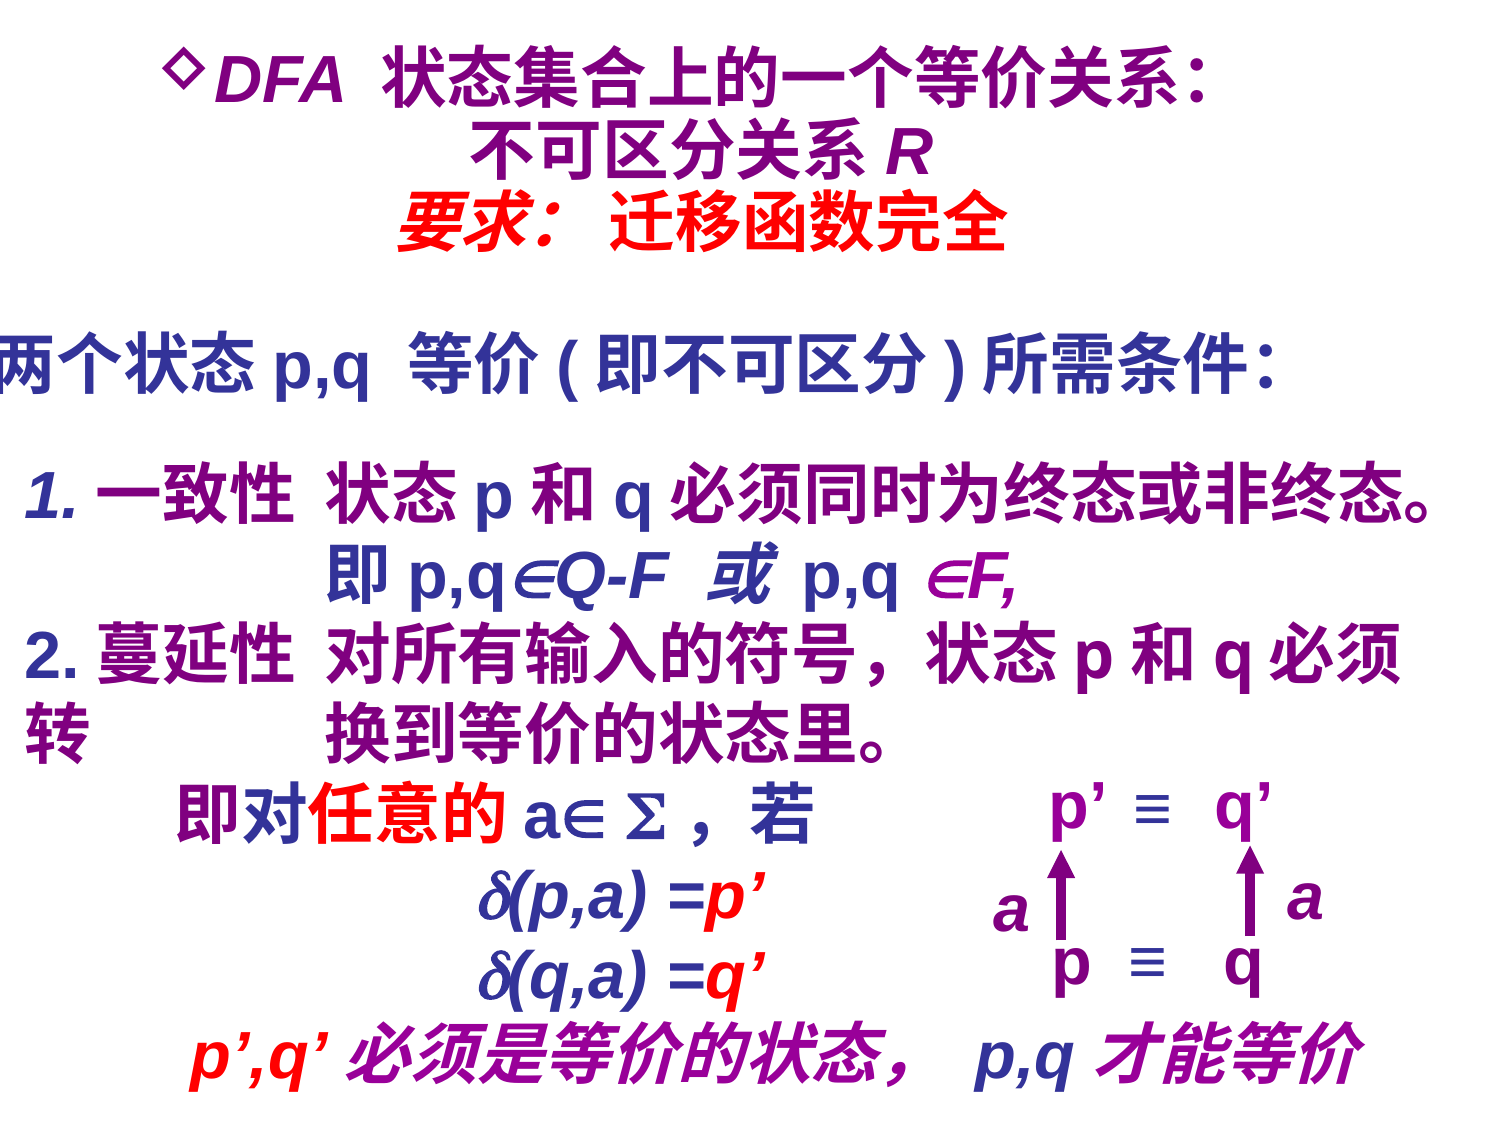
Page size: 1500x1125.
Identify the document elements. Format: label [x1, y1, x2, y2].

text_box [0, 314, 1347, 410]
text_box [53, 42, 1350, 269]
text_box [9, 444, 1471, 1099]
